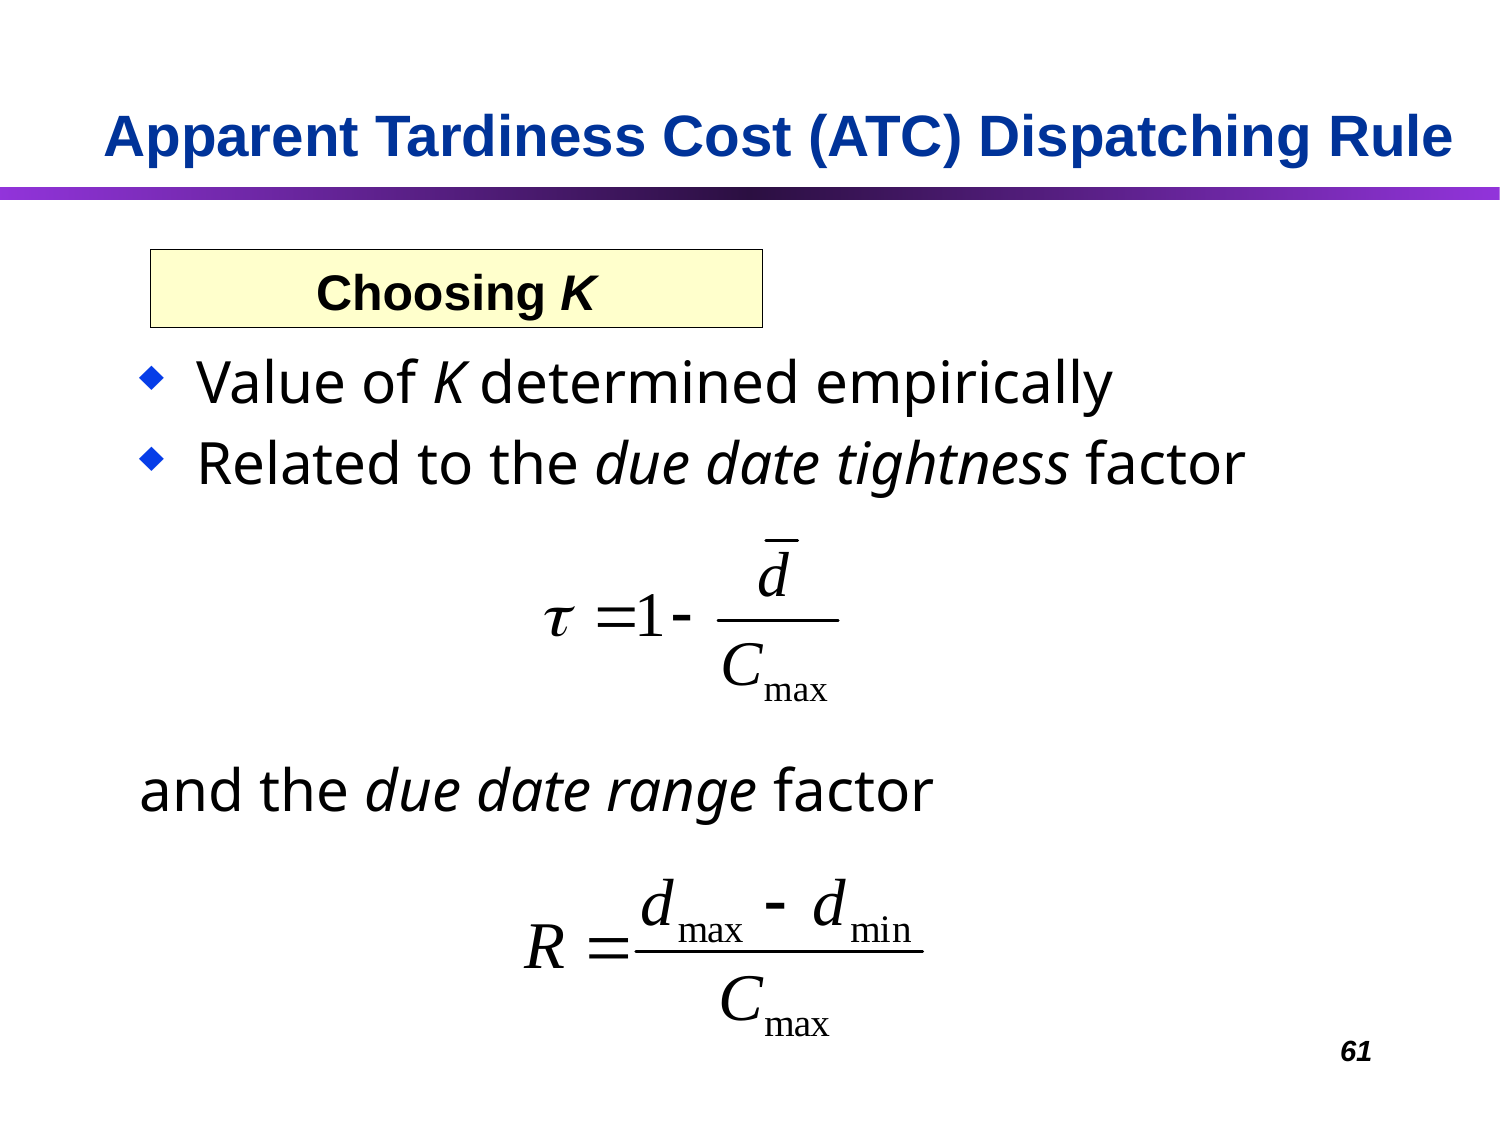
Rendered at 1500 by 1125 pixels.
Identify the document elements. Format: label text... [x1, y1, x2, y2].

title Choosing K [150, 249, 763, 328]
slide_number 61 [1074, 1025, 1388, 1100]
text_box Apparent Tardiness Cost (ATC) Dispatching Rule [58, 24, 1500, 175]
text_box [512, 862, 938, 1052]
table_cell [123, 188, 127, 200]
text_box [537, 524, 851, 716]
list Value of K determined empirically Related to the due date tightness factor and the due date range factor [125, 337, 1400, 916]
